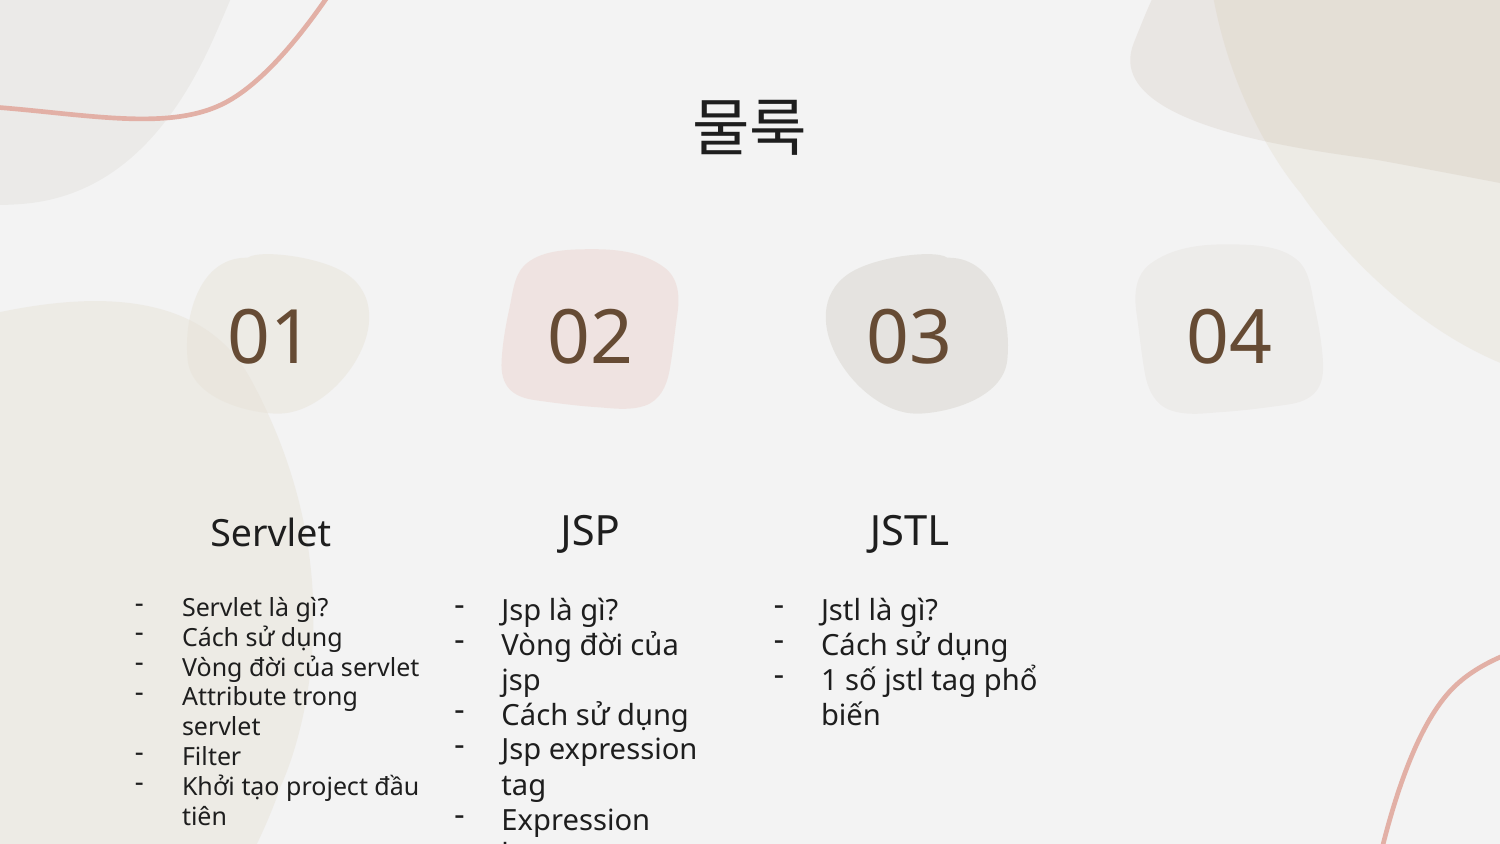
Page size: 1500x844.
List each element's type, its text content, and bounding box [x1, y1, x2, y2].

title 물룩 [118, 71, 1382, 180]
title 03 [759, 297, 1061, 371]
subtitle Jsp là gì? Vòng đời của jsp Cách sử dụng Jsp expression tag Expression language [439, 576, 741, 714]
title 04 [1078, 297, 1380, 371]
subtitle Jstl là gì? Cách sử dụng 1 số jstl tag phổ biến [759, 576, 1061, 714]
title JSTL [759, 431, 1061, 570]
title 01 [120, 297, 422, 371]
title Servlet [120, 431, 422, 570]
subtitle Servlet là gì? Cách sử dụng Vòng đời của servlet Attribute trong servlet Filter Khởi tạo project đầu tiên [120, 576, 439, 714]
title 02 [439, 297, 741, 371]
title JSP [439, 431, 741, 570]
